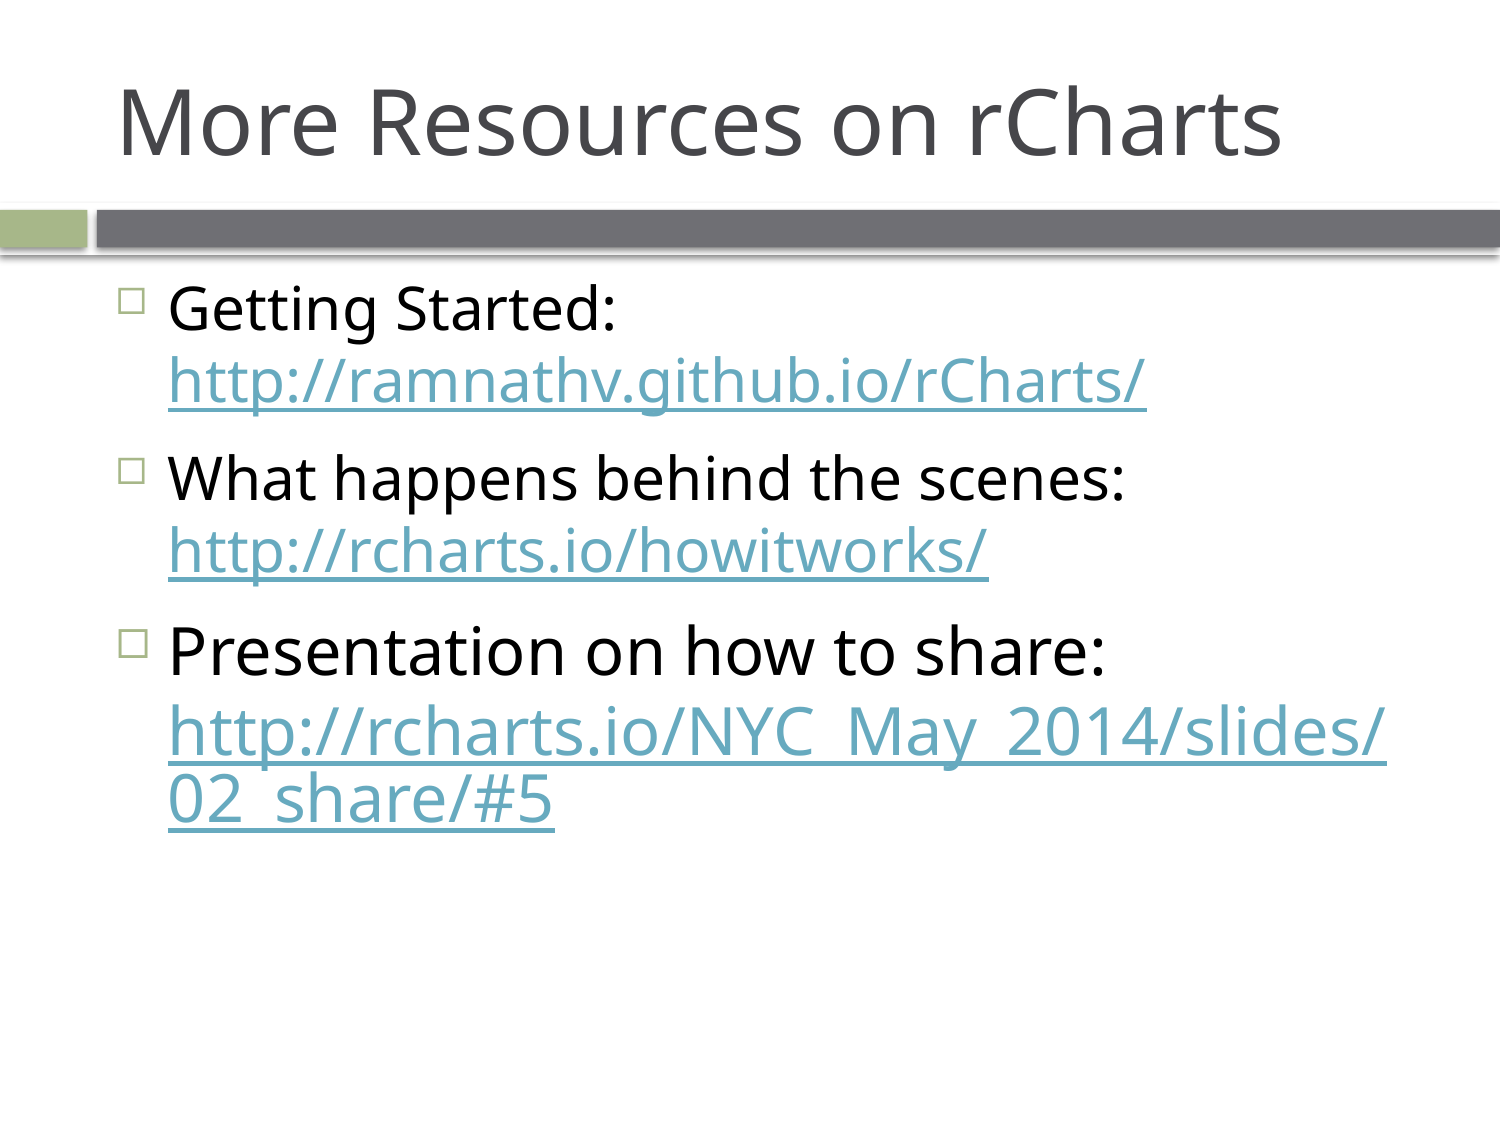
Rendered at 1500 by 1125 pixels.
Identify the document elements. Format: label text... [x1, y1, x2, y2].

list Getting Started: http://ramnathv.github.io/rCharts/ What happens behind the scenes: http://rcharts.io/howitworks/ Presentation on how to share: http://rcharts.io/NYC_May_2014/slides/02_share/#5 [100, 262, 1438, 1000]
title More Resources on rCharts [100, 37, 1438, 200]
